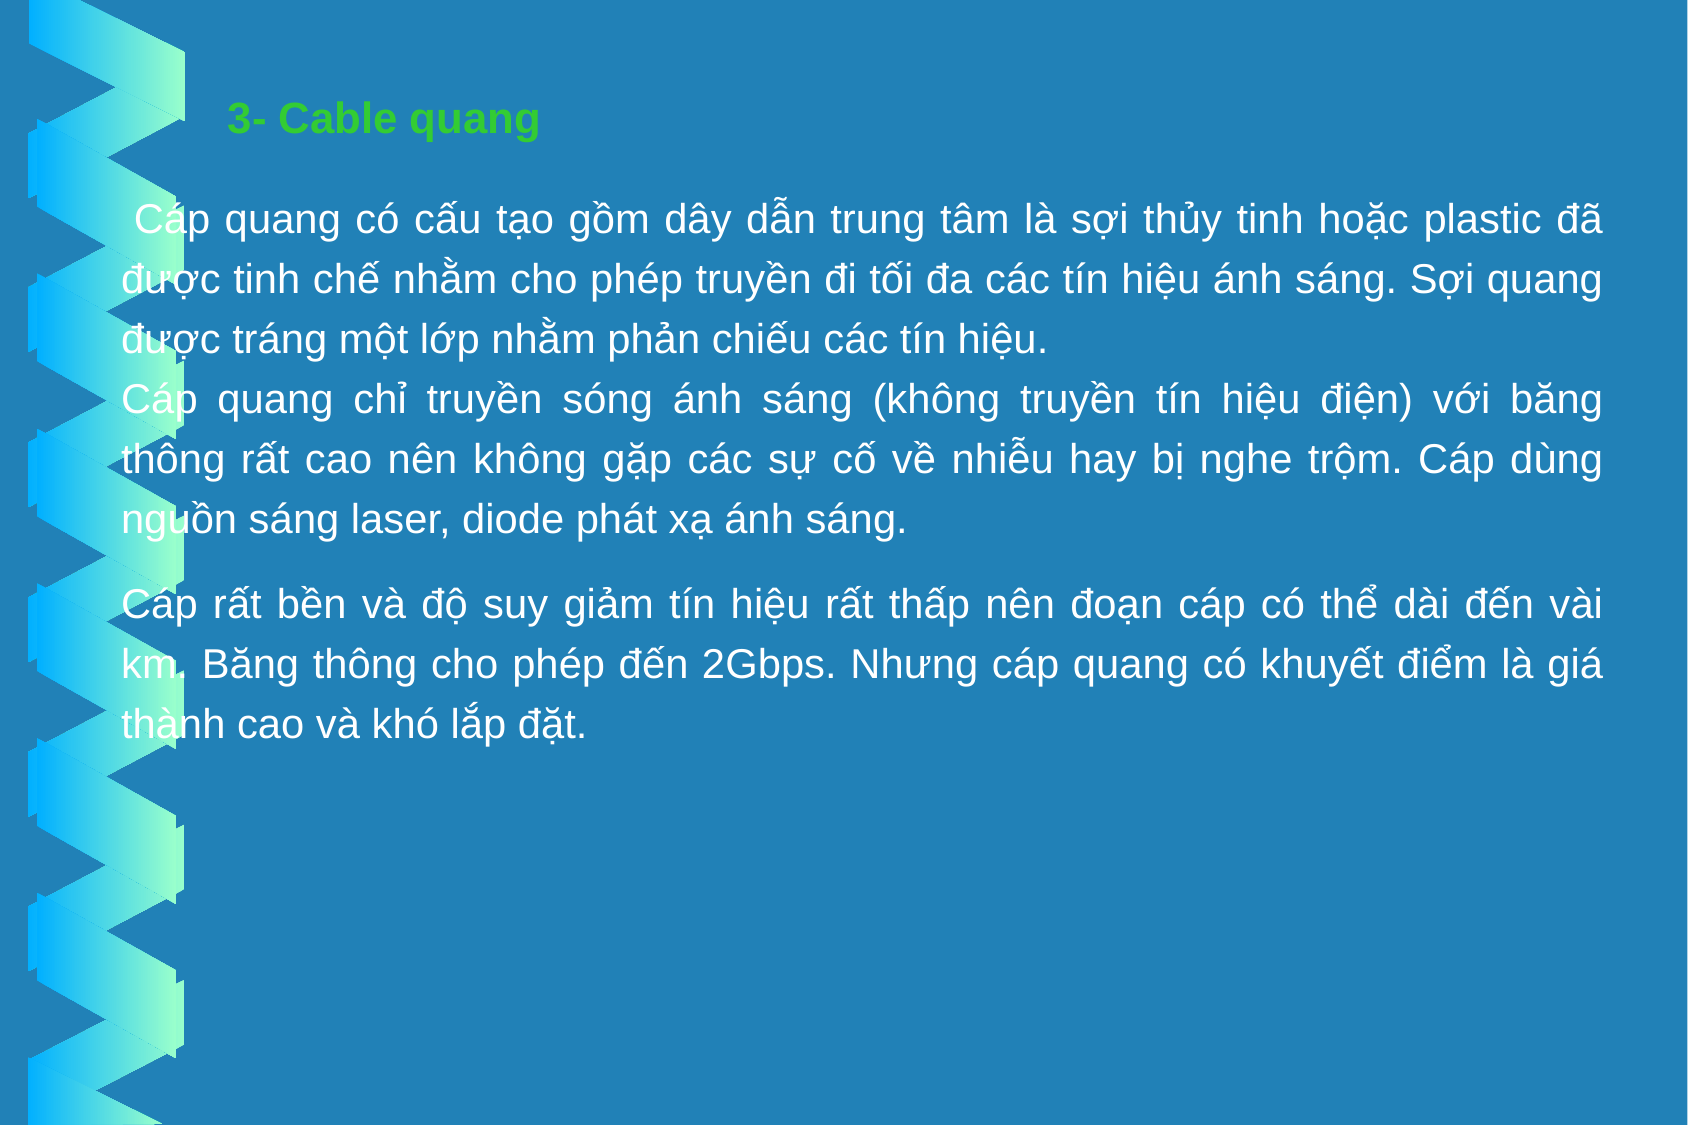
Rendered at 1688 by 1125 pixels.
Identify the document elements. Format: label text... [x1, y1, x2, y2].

text_box 3- Cable quang [213, 82, 557, 150]
text_box Cáp quang có cấu tạo gồm dây dẫn trung tâm là sợi thủy tinh hoặc plastic đã được tinh chế nhằm cho phép truyền đi tối đa các tín hiệu ánh sáng. Sợi quang được tráng một lớp nhằm phản chiếu các tín hiệu. Cáp quang chỉ truyền sóng ánh sáng (không truyền tín hiệu điện) với băng thông rất cao nên không gặp các sự cố về nhiễu hay bị nghe trộm. Cáp dùng nguồn sáng laser, diode phát xạ ánh sáng. Cáp rất bền và độ suy giảm tín hiệu rất thấp nên đoạn cáp có thể dài đến vài km. Băng thông cho phép đến 2Gbps. Nhưng cáp quang có khuyết điểm là giá thành cao và khó lắp đặt. [106, 174, 1619, 755]
